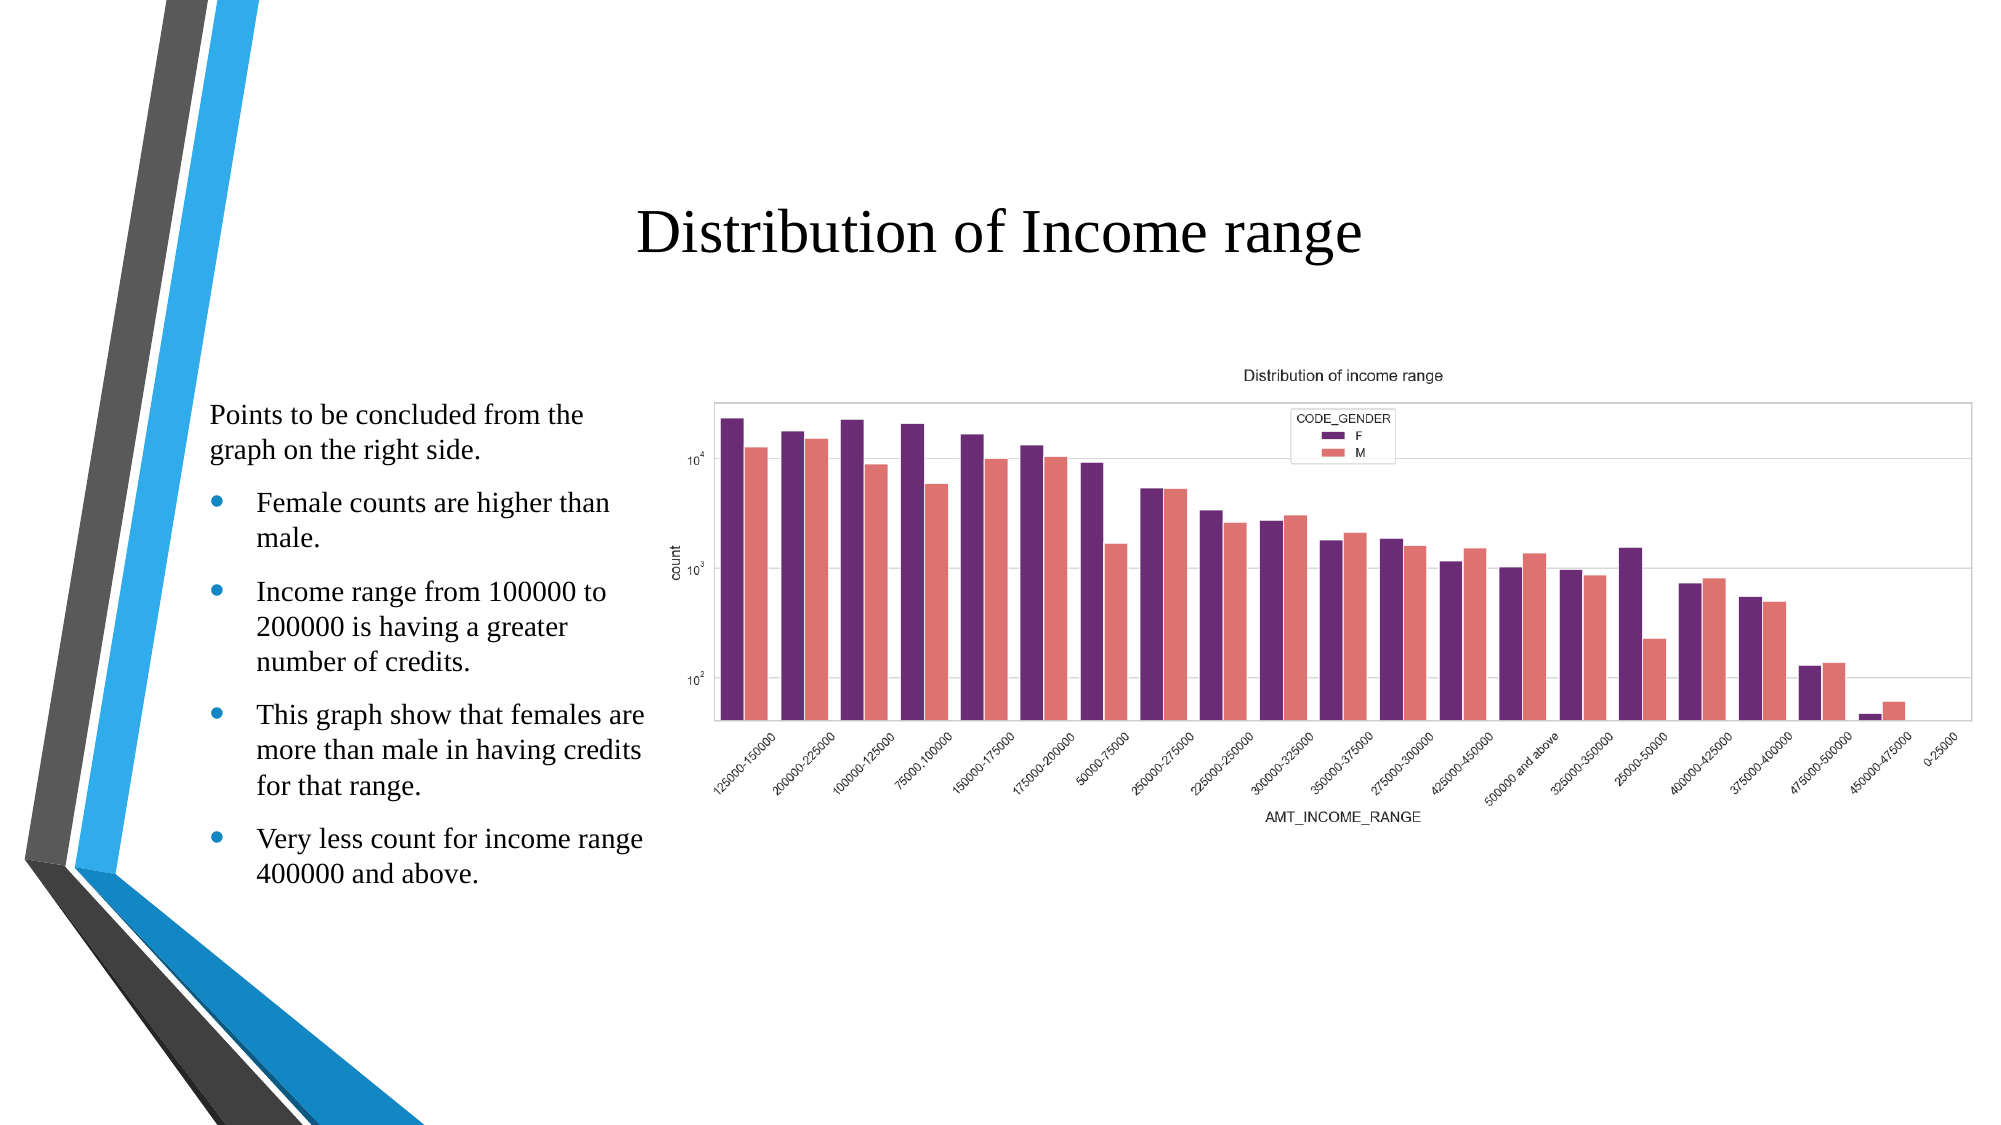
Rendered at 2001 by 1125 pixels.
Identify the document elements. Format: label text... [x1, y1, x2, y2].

picture [663, 364, 1983, 830]
list Points to be concluded from the graph on the right side. Female counts are higher than male. Income range from 100000 to 200000 is having a greater number of credits. This graph show that females are more than male in having credits for that range. Very less count for income range 400000 and above. [194, 371, 665, 1021]
title Distribution of Income range [537, 106, 1463, 349]
